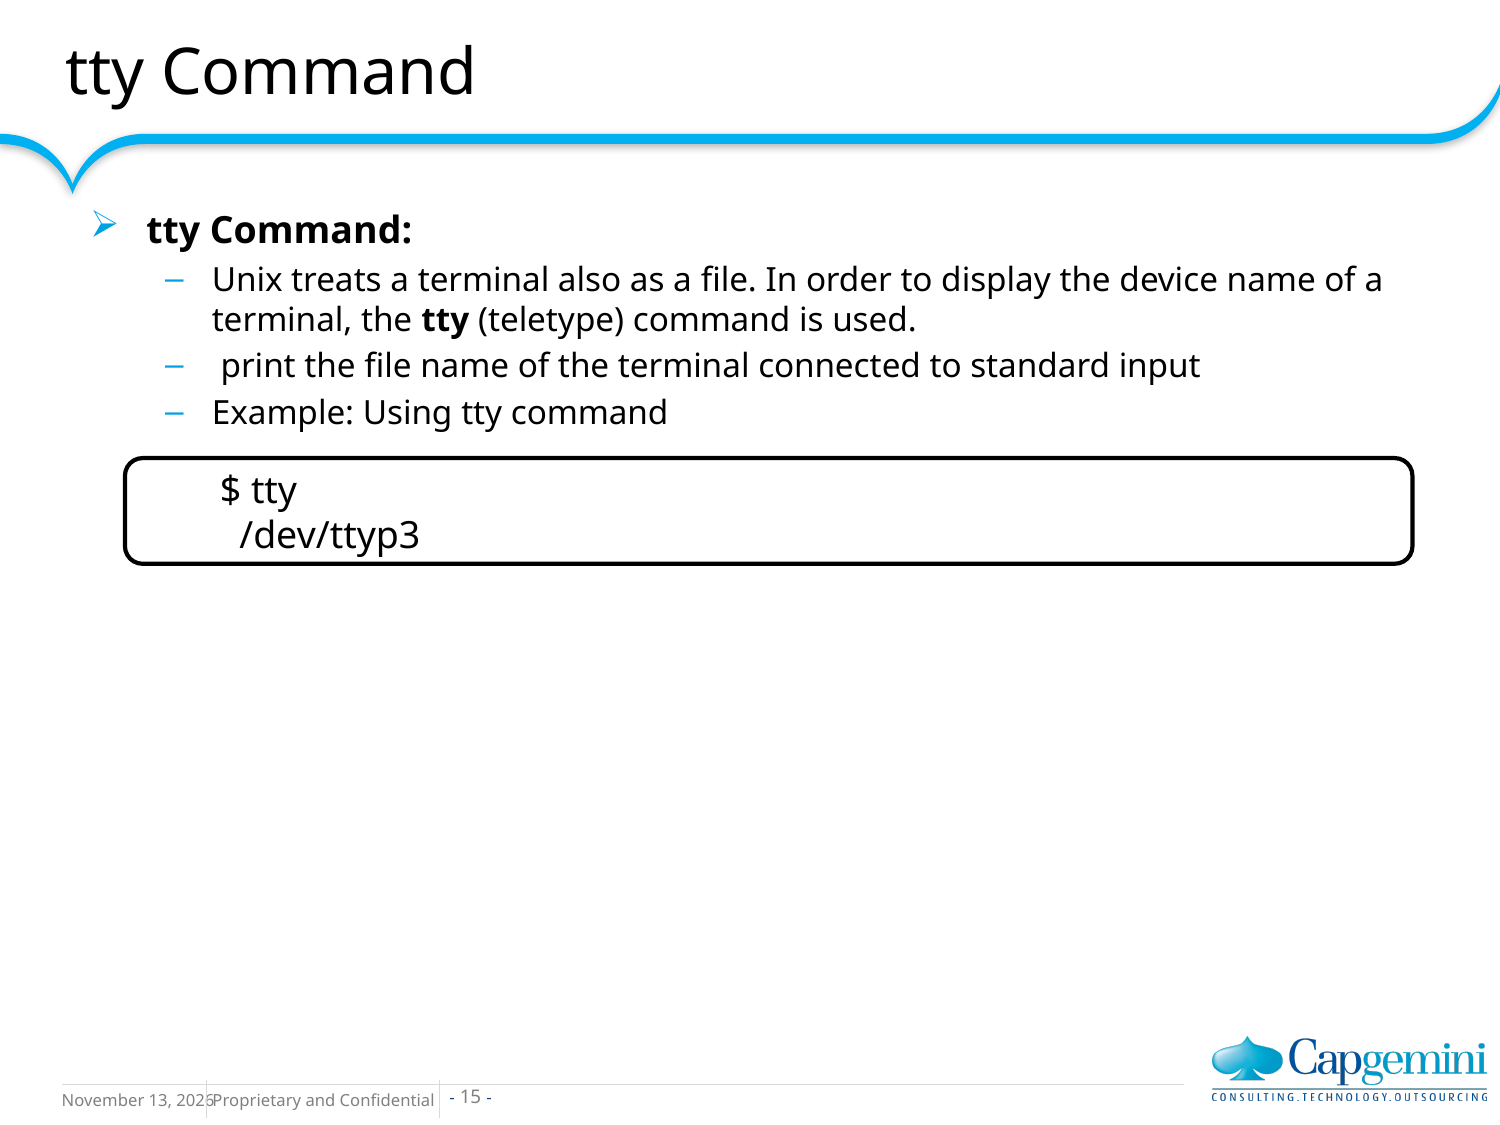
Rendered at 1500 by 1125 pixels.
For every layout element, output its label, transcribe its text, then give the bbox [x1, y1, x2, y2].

title tty Command [50, 3, 1400, 134]
text_box $ tty /dev/ttyp3 [122, 455, 1415, 566]
list tty Command: Unix treats a terminal also as a file. In order to display the device name of a terminal, the tty (teletype) command is used. print the file name of the terminal connected to standard input Example: Using tty command [75, 198, 1425, 1005]
picture [1212, 1036, 1487, 1101]
